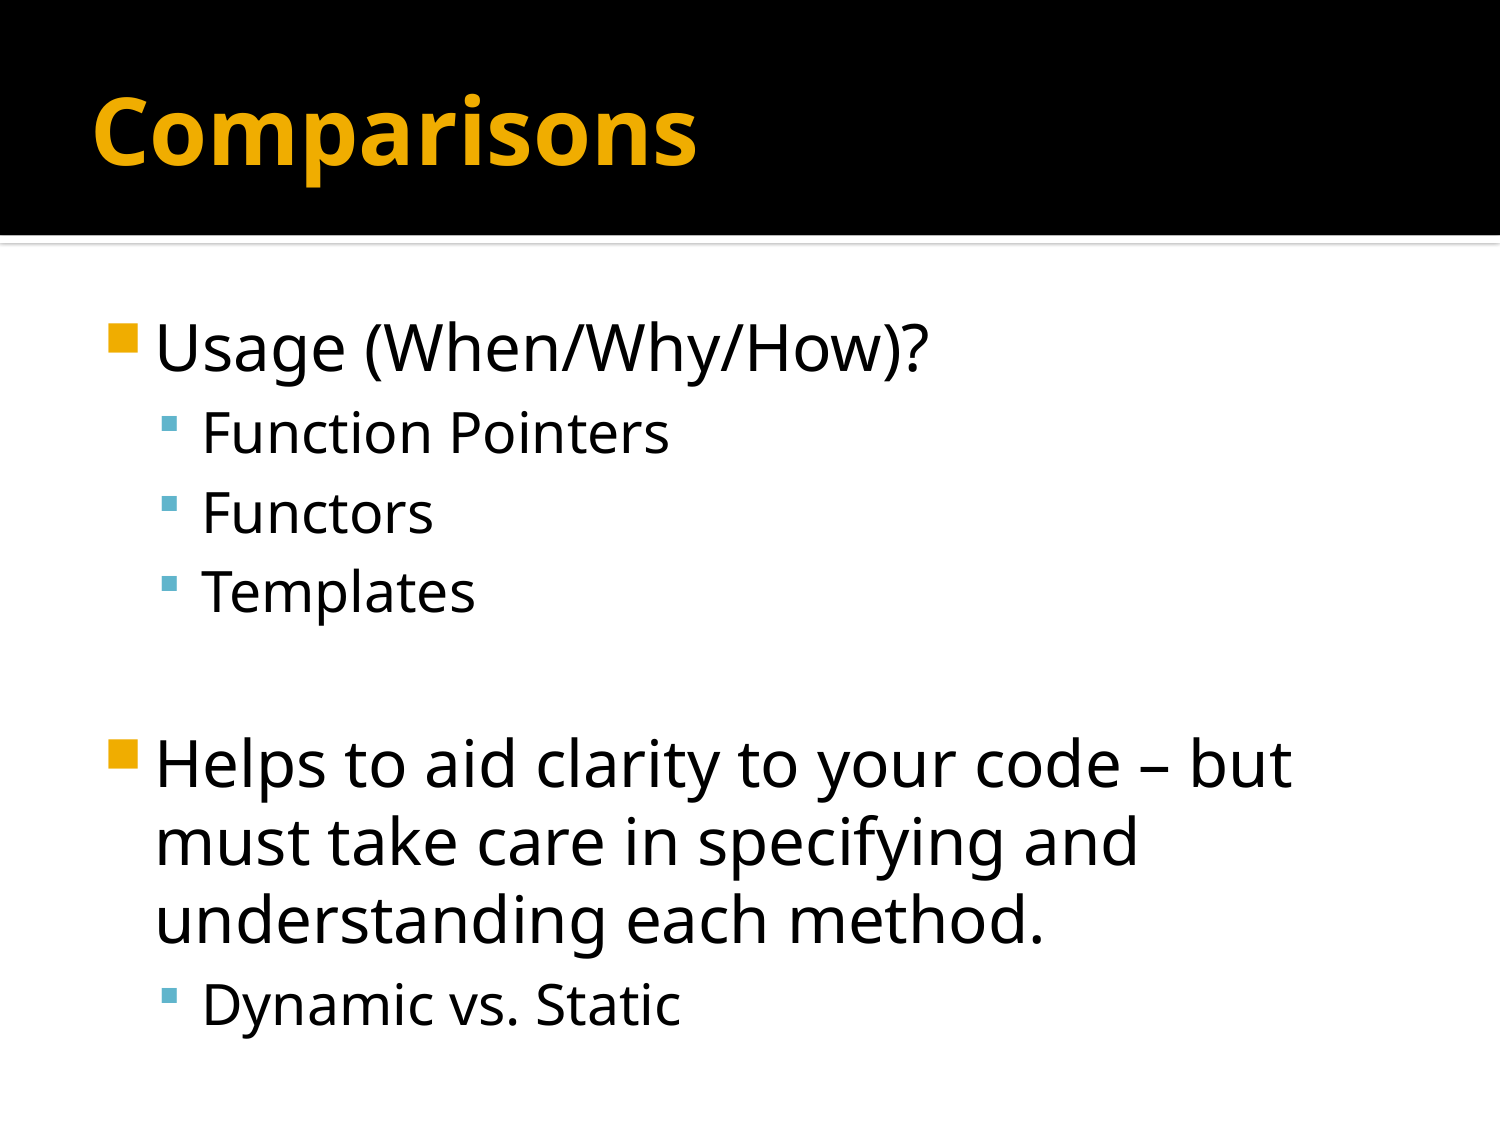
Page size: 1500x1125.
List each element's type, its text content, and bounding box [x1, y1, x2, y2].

list Usage (When/Why/How)? Function Pointers Functors Templates Helps to aid clarity to your code – but must take care in specifying and understanding each method. Dynamic vs. Static [75, 291, 1425, 1050]
title Comparisons [75, 25, 1425, 231]
